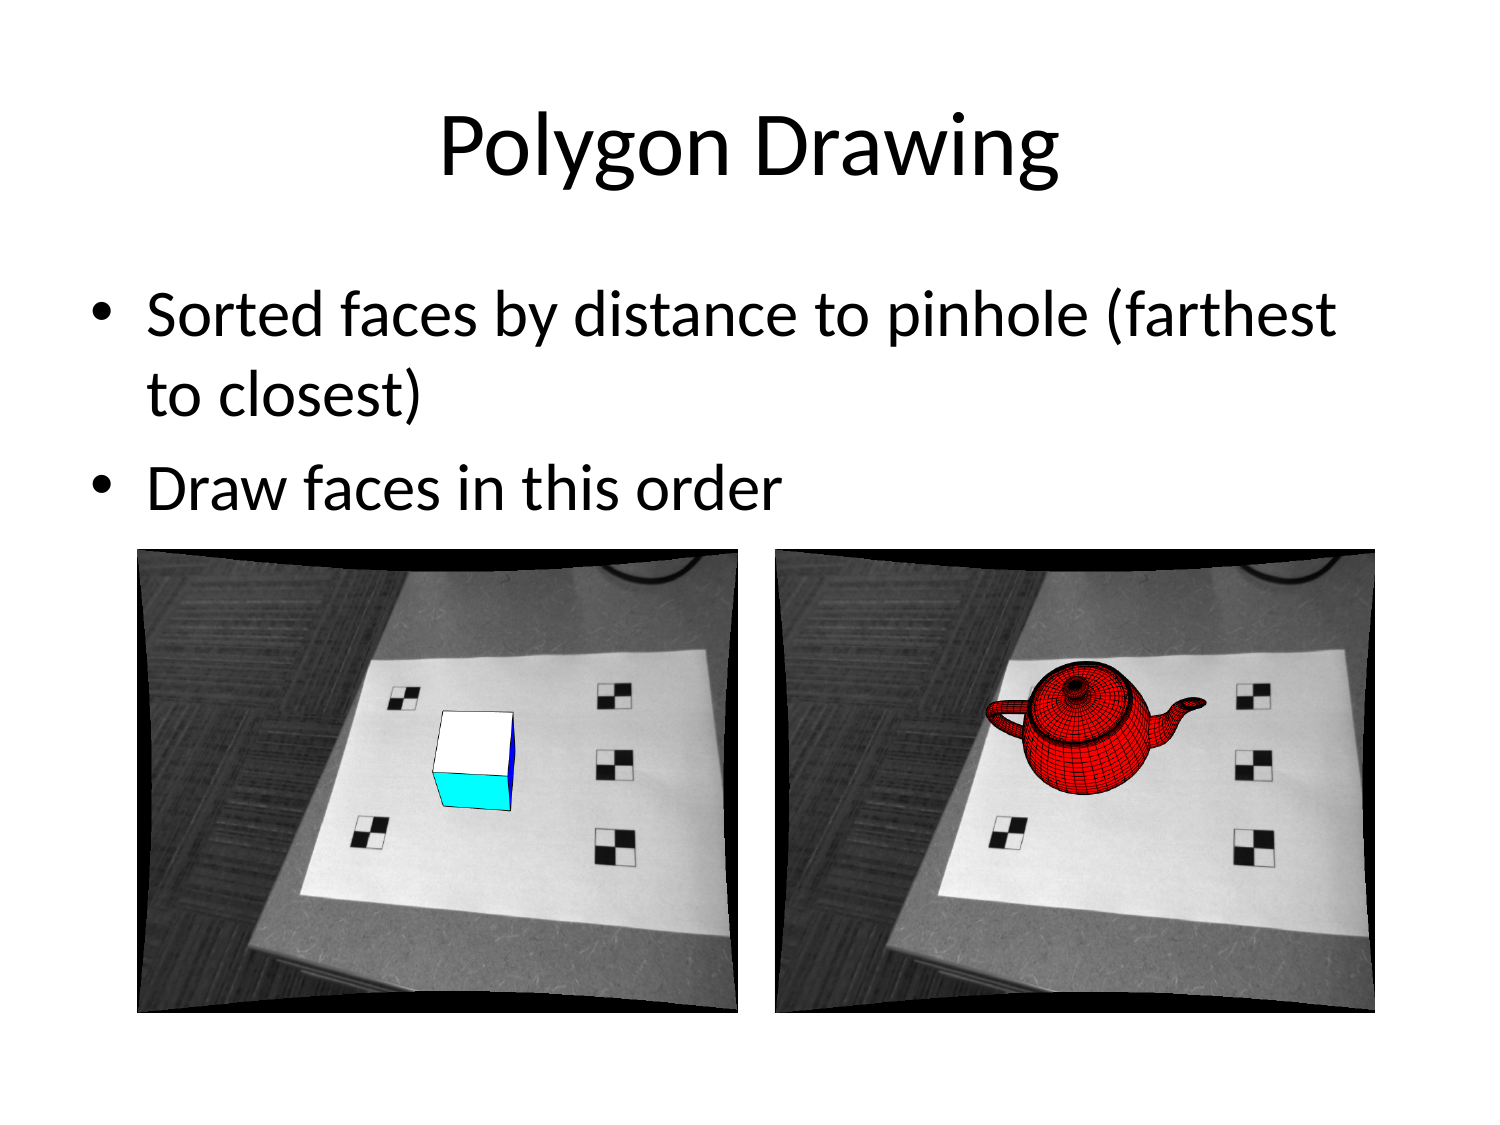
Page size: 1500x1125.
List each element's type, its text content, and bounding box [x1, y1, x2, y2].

picture [137, 549, 738, 1013]
picture [774, 549, 1376, 1013]
title Polygon Drawing [75, 45, 1425, 233]
list Sorted faces by distance to pinhole (farthest to closest) Draw faces in this order [75, 262, 1425, 575]
